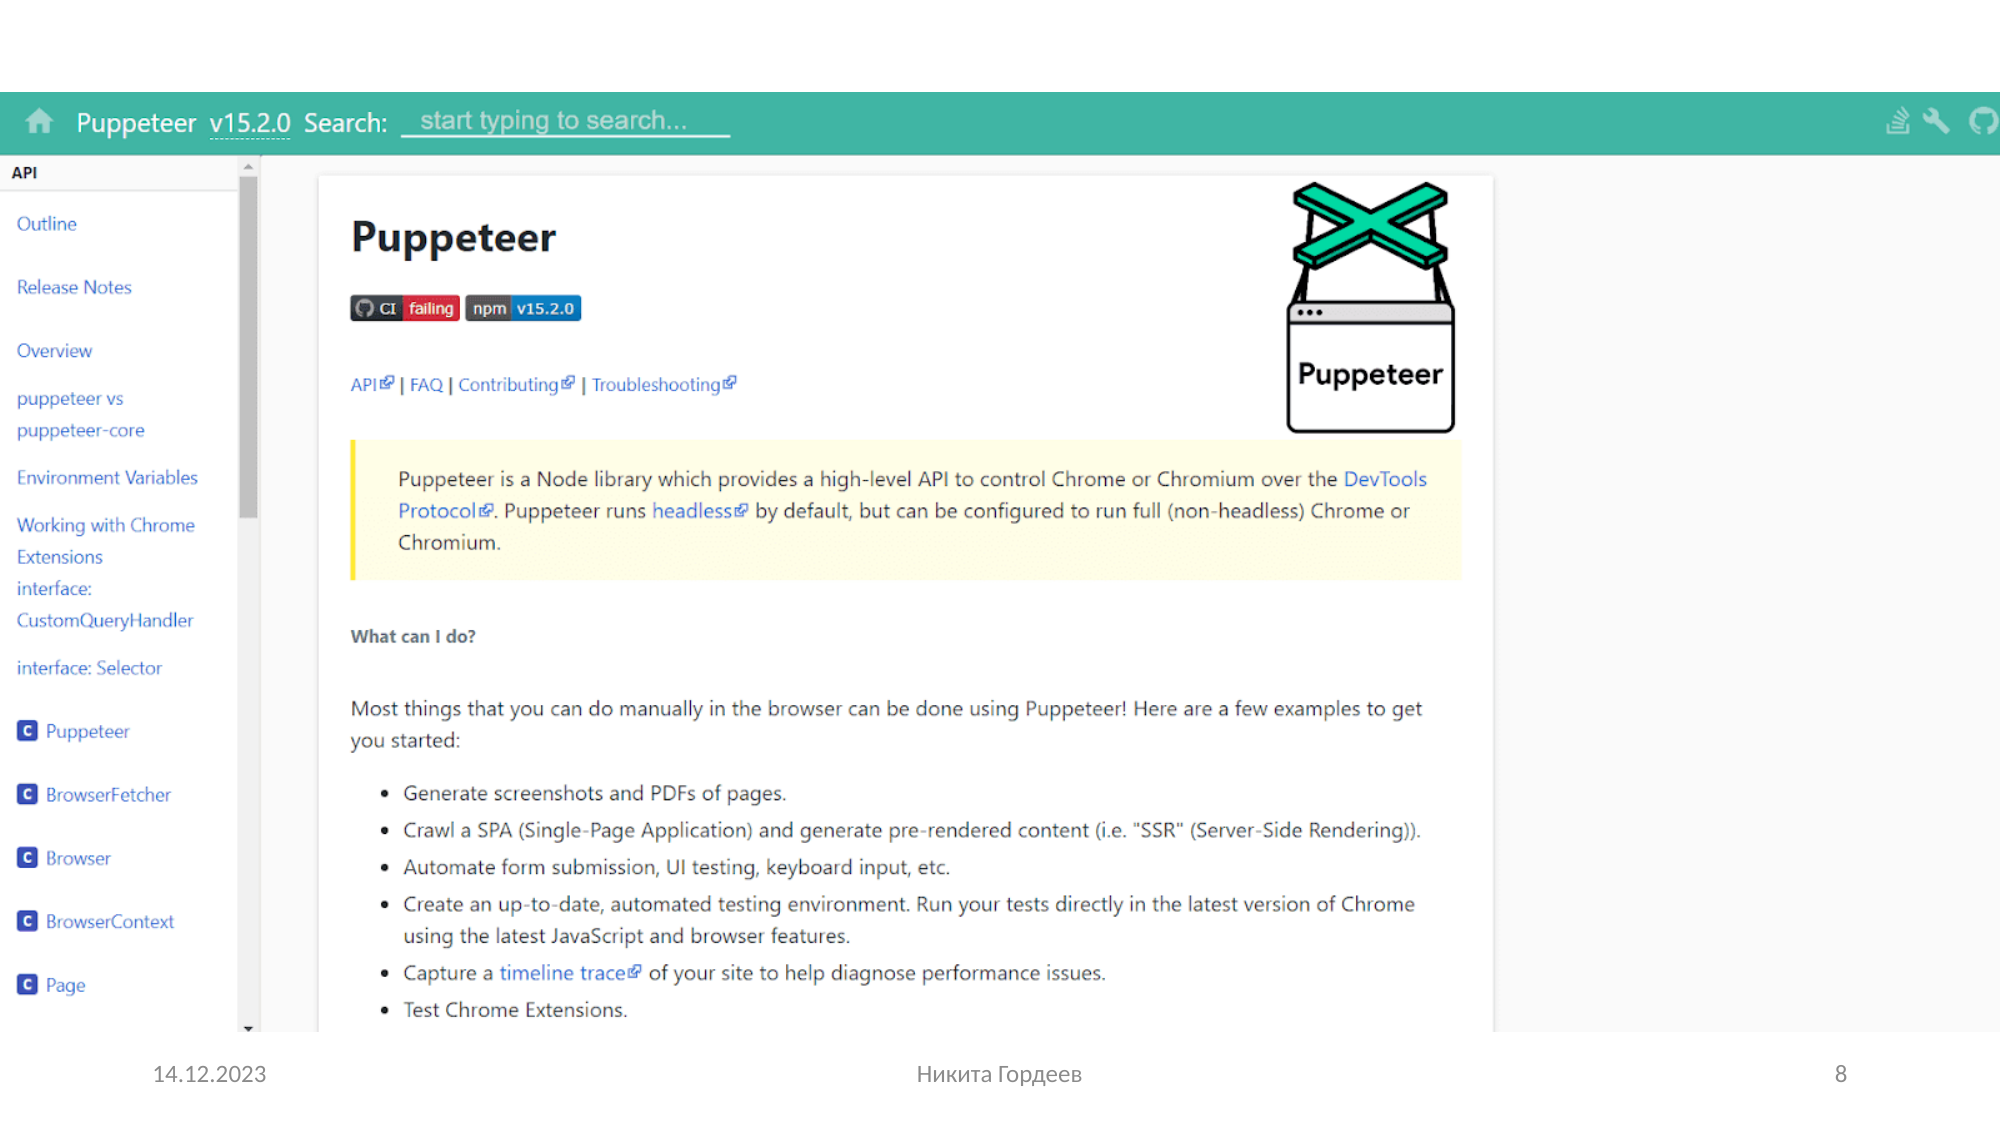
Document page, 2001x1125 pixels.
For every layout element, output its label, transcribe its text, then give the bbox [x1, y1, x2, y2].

picture [0, 92, 2000, 1032]
slide_number 8 [1412, 1042, 1863, 1103]
footer Никита Гордеев [662, 1042, 1338, 1103]
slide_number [137, 1042, 588, 1103]
